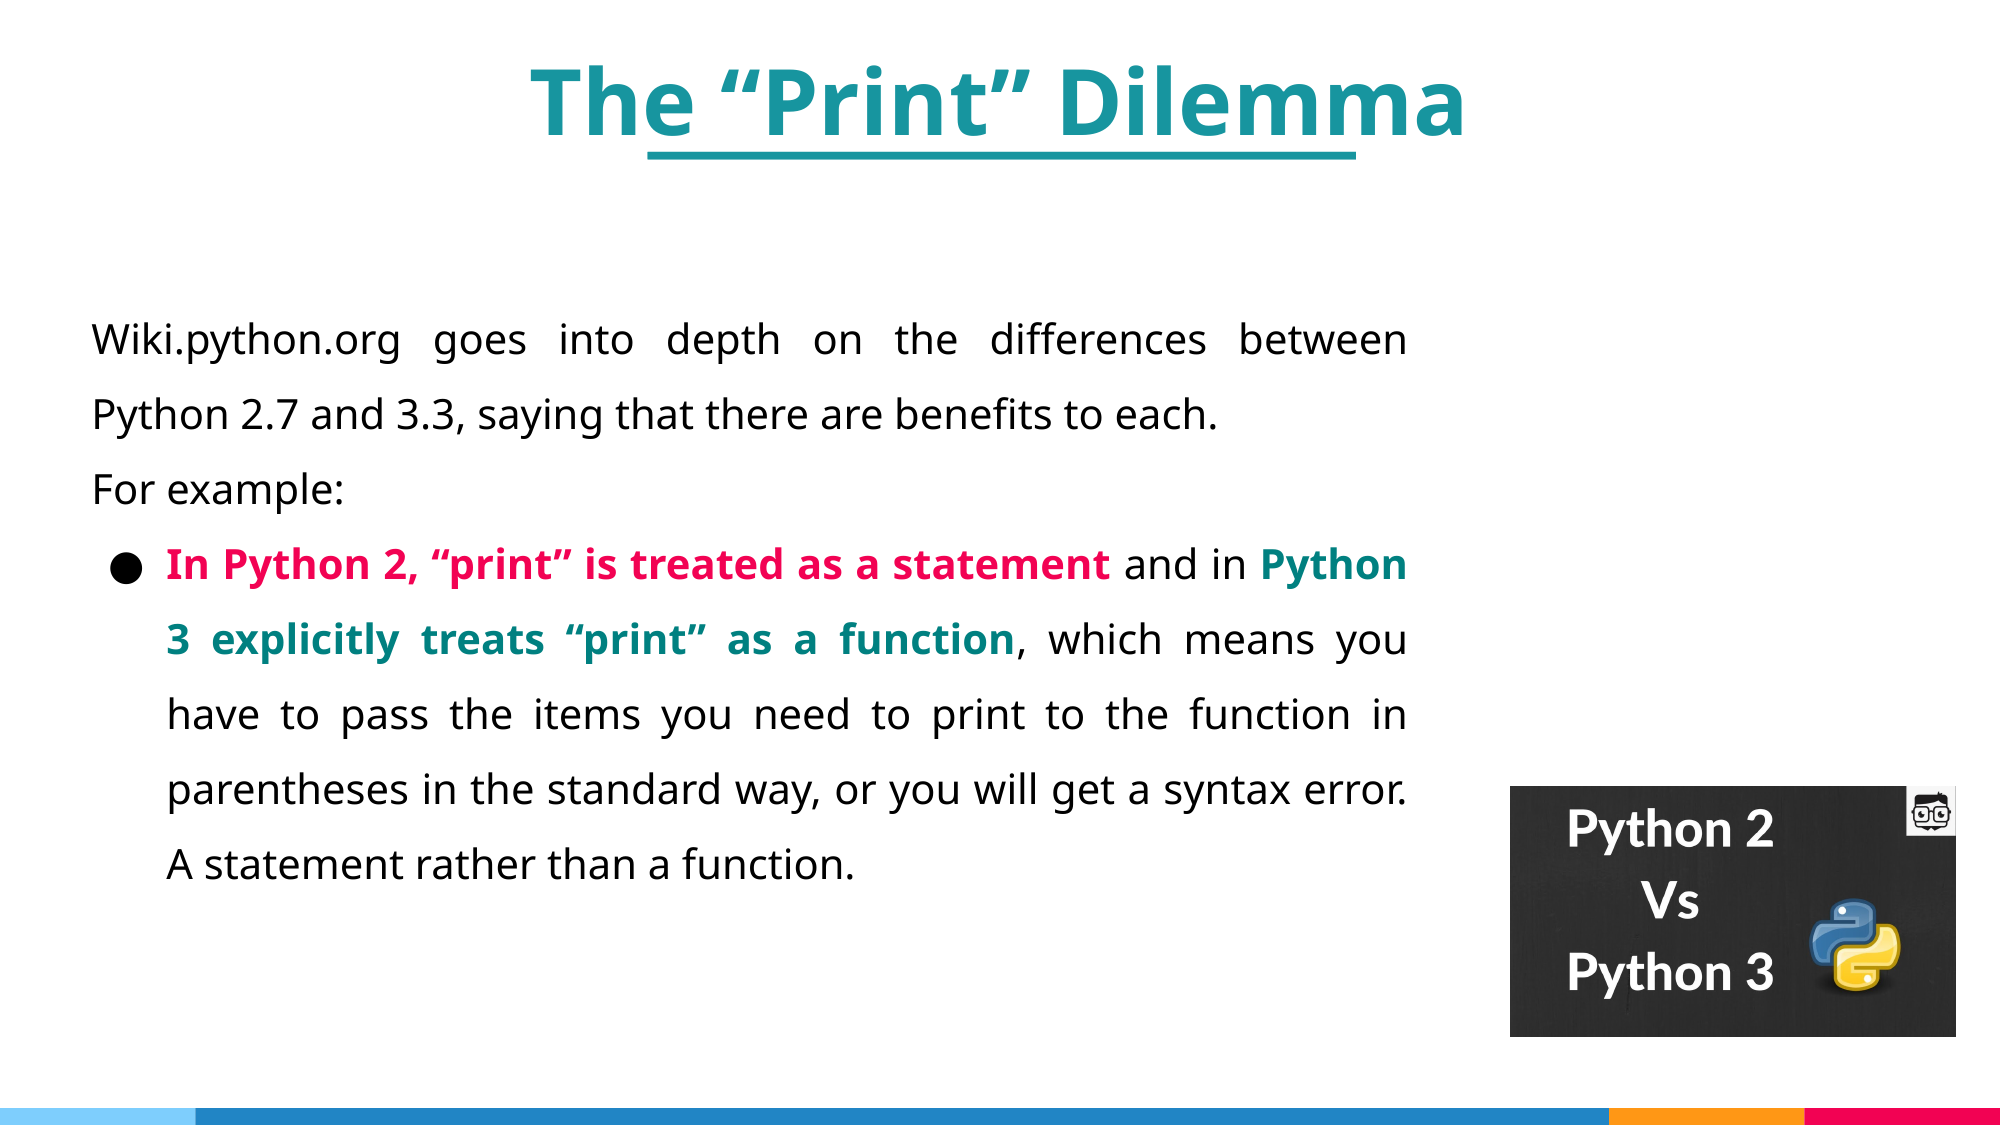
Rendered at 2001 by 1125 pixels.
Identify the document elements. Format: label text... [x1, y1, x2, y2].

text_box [140, 39, 1859, 160]
picture [1510, 785, 1956, 1037]
text_box Wiki.python.org goes into depth on the differences between Python 2.7 and 3.3, saying that there are benefits to each. For example: In Python 2, “print” is treated as a statement and in Python 3 explicitly treats “print” as a function, which means you have to pass the items you need to print to the function in parentheses in the standard way, or you will get a syntax error. A statement rather than a function. [76, 280, 1424, 971]
